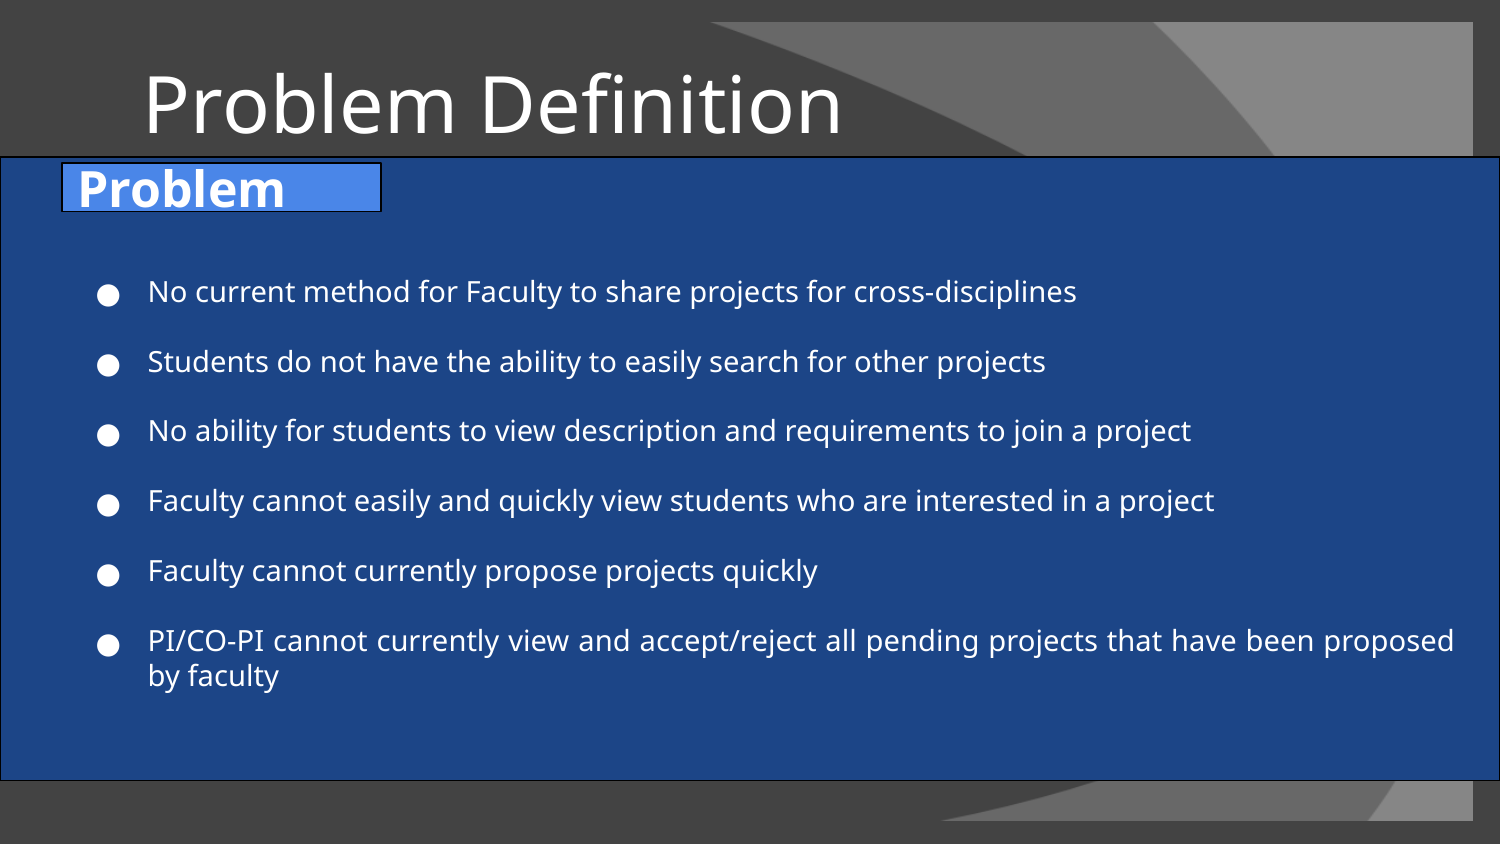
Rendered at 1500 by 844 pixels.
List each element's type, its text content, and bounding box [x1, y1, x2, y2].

picture [24, 781, 1473, 821]
title Problem Definition [127, 46, 1372, 176]
text_box [0, 156, 1500, 781]
text_box Problem [62, 162, 381, 212]
picture [24, 22, 1473, 156]
list No current method for Faculty to share projects for cross-disciplines Students do not have the ability to easily search for other projects No ability for students to view description and requirements to join a project Faculty cannot easily and quickly view students who are interested in a project Faculty cannot currently propose projects quickly PI/CO-PI cannot currently view and accept/reject all pending projects that have been proposed by faculty [57, 226, 1472, 774]
